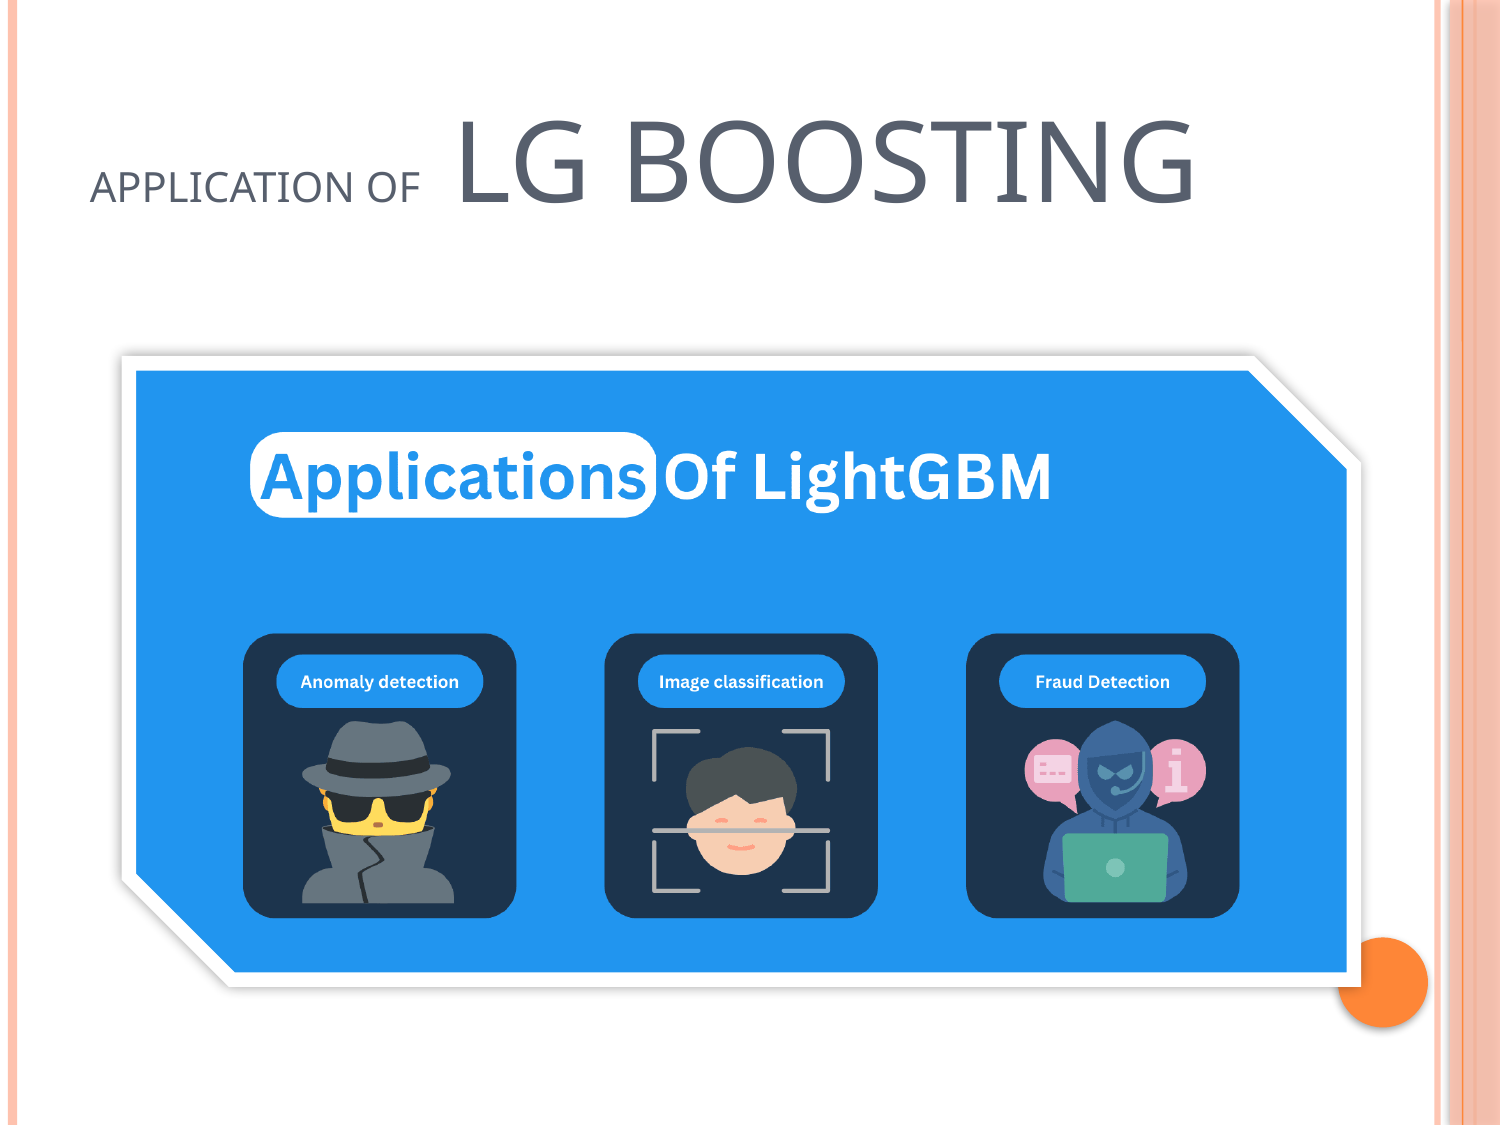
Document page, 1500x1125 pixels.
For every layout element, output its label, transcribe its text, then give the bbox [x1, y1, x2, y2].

title APPLICATION OF LG BOOSTING [75, 45, 1395, 233]
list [128, 362, 1355, 981]
